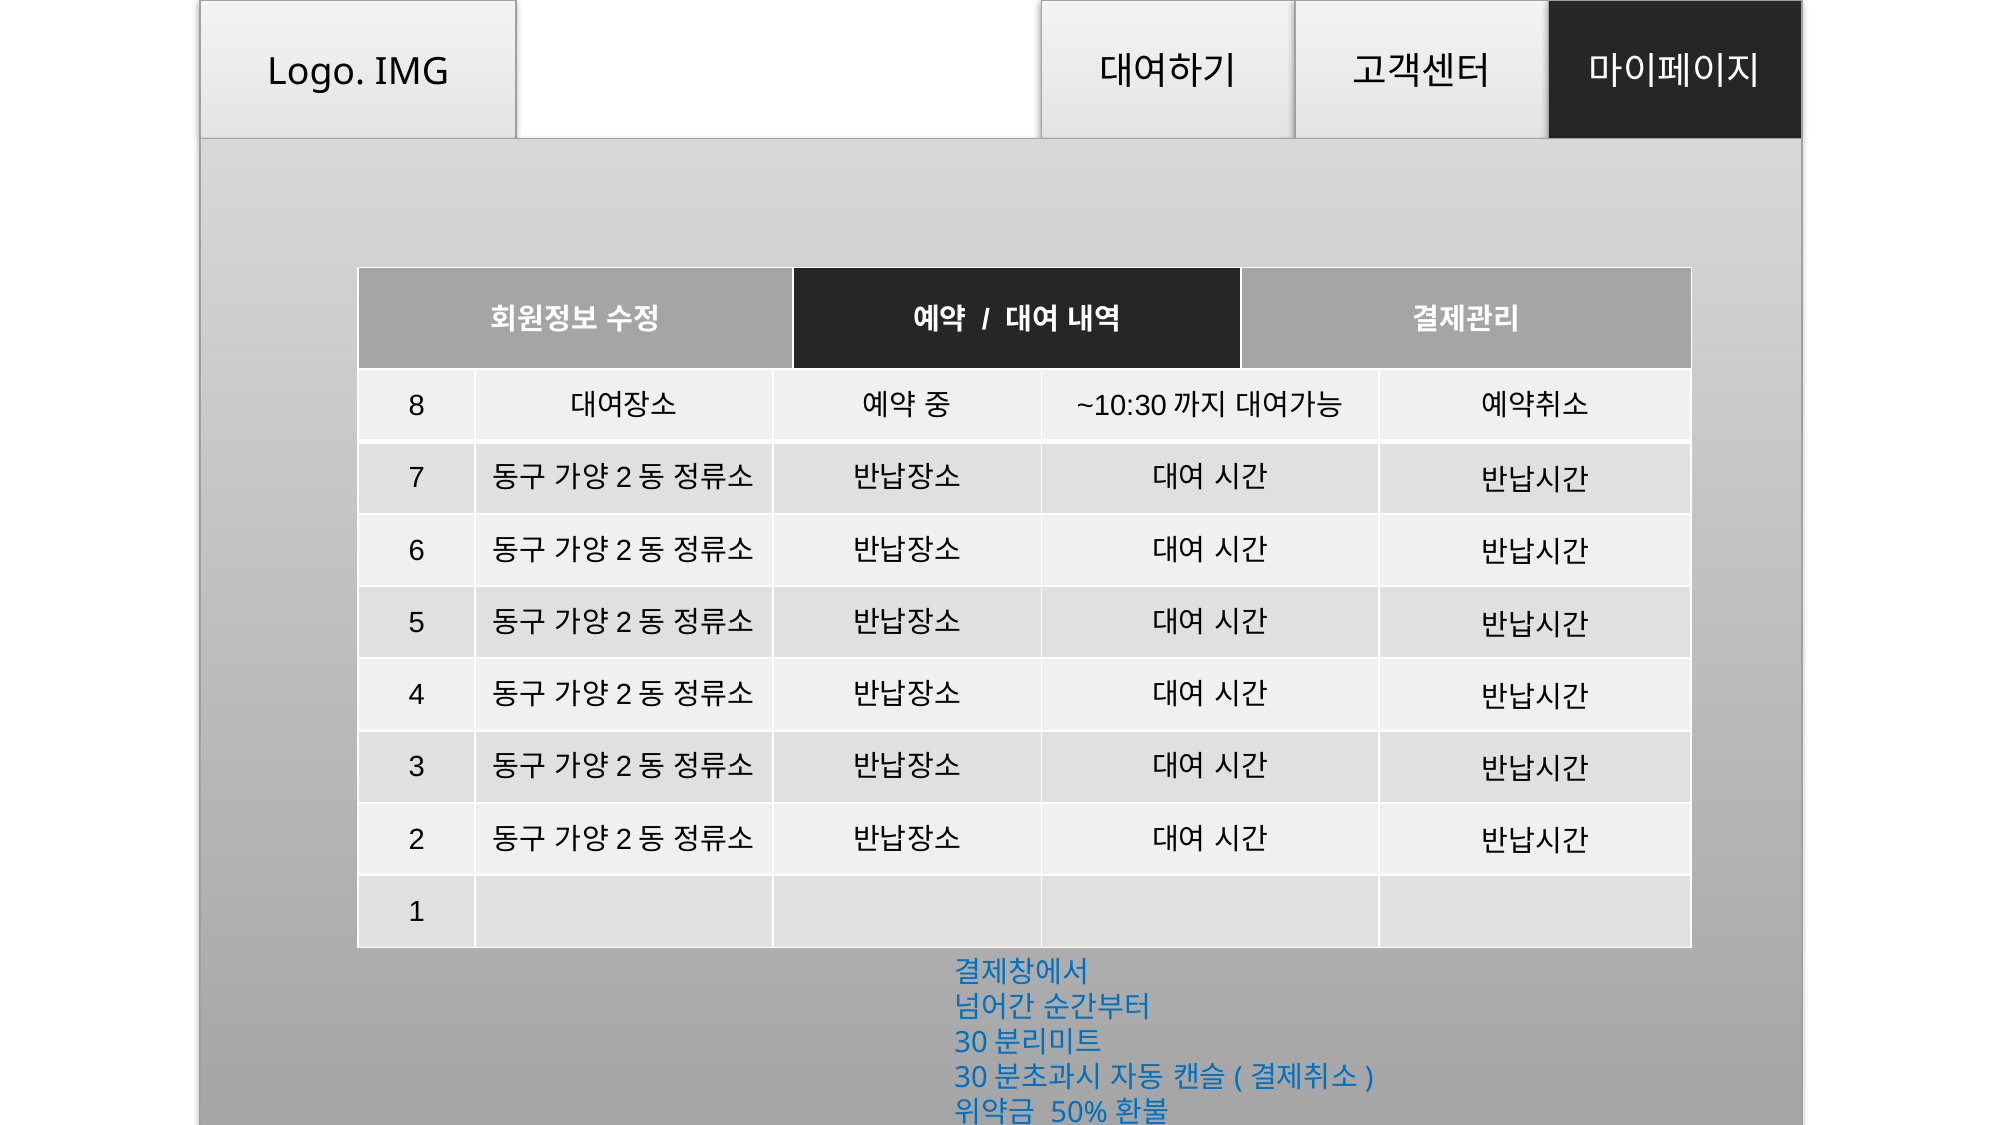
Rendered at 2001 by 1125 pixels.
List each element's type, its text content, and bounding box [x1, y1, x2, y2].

text_box [199, 138, 1803, 1125]
table_cell 대여 시간 [1042, 444, 1378, 513]
text_box 결제창에서 넘어간 순간부터 30분리미트 30분초과시 자동 캔슬(결제취소) 위약금 50%환불 [939, 938, 1732, 1125]
table_header 결제관리 [1242, 268, 1691, 368]
table_cell 반납시간 [1380, 515, 1690, 585]
table_cell 동구 가양2동 정류소 [476, 732, 772, 802]
table_header 예약 / 대여 내역 [794, 268, 1240, 368]
table_header 대여장소 [476, 370, 772, 439]
table_cell [1042, 876, 1378, 938]
table_cell [1380, 876, 1690, 938]
table_cell 반납시간 [1380, 444, 1690, 513]
table_cell 3 [359, 732, 474, 802]
table_cell 동구 가양2동 정류소 [476, 804, 772, 874]
table_header 회원정보 수정 [359, 268, 792, 368]
table_cell [476, 876, 772, 947]
table_cell 반납시간 [1380, 804, 1690, 874]
table_cell 반납장소 [774, 804, 1041, 874]
table_cell 반납장소 [774, 444, 1041, 513]
text_box 고객센터 [1294, 0, 1545, 136]
table_cell [774, 876, 1041, 947]
table_header 예약 중 [774, 370, 1041, 439]
table_cell 반납시간 [1380, 587, 1690, 657]
table_cell 대여 시간 [1042, 659, 1378, 730]
table_cell 반납장소 [774, 659, 1041, 730]
table_cell 반납장소 [774, 732, 1041, 802]
text_box Logo. IMG [199, 0, 517, 137]
table_cell 대여 시간 [1042, 515, 1378, 585]
table_cell 반납장소 [774, 587, 1041, 657]
table_cell 반납시간 [1380, 732, 1690, 802]
table_cell 동구 가양2동 정류소 [476, 587, 772, 657]
table_cell 동구 가양2동 정류소 [476, 659, 772, 730]
table_cell 반납시간 [1380, 659, 1690, 730]
table_header ~10:30까지 대여가능 [1042, 370, 1378, 439]
table_cell 대여 시간 [1042, 804, 1378, 874]
table_cell 동구 가양2동 정류소 [476, 515, 772, 585]
table_cell 6 [359, 515, 474, 585]
table_cell 5 [359, 587, 474, 657]
table_cell 4 [359, 659, 474, 730]
table_header 8 [359, 370, 474, 439]
table_cell 대여 시간 [1042, 587, 1378, 657]
table_cell 동구 가양2동 정류소 [476, 444, 772, 513]
text_box 마이페이지 [1548, 0, 1803, 138]
table_cell 1 [359, 876, 474, 947]
table_cell 반납장소 [774, 515, 1041, 585]
table_cell 대여 시간 [1042, 732, 1378, 802]
table_cell 7 [359, 444, 474, 513]
table_cell 2 [359, 804, 474, 874]
table_header 예약취소 [1380, 370, 1690, 439]
text_box 대여하기 [1041, 0, 1291, 136]
